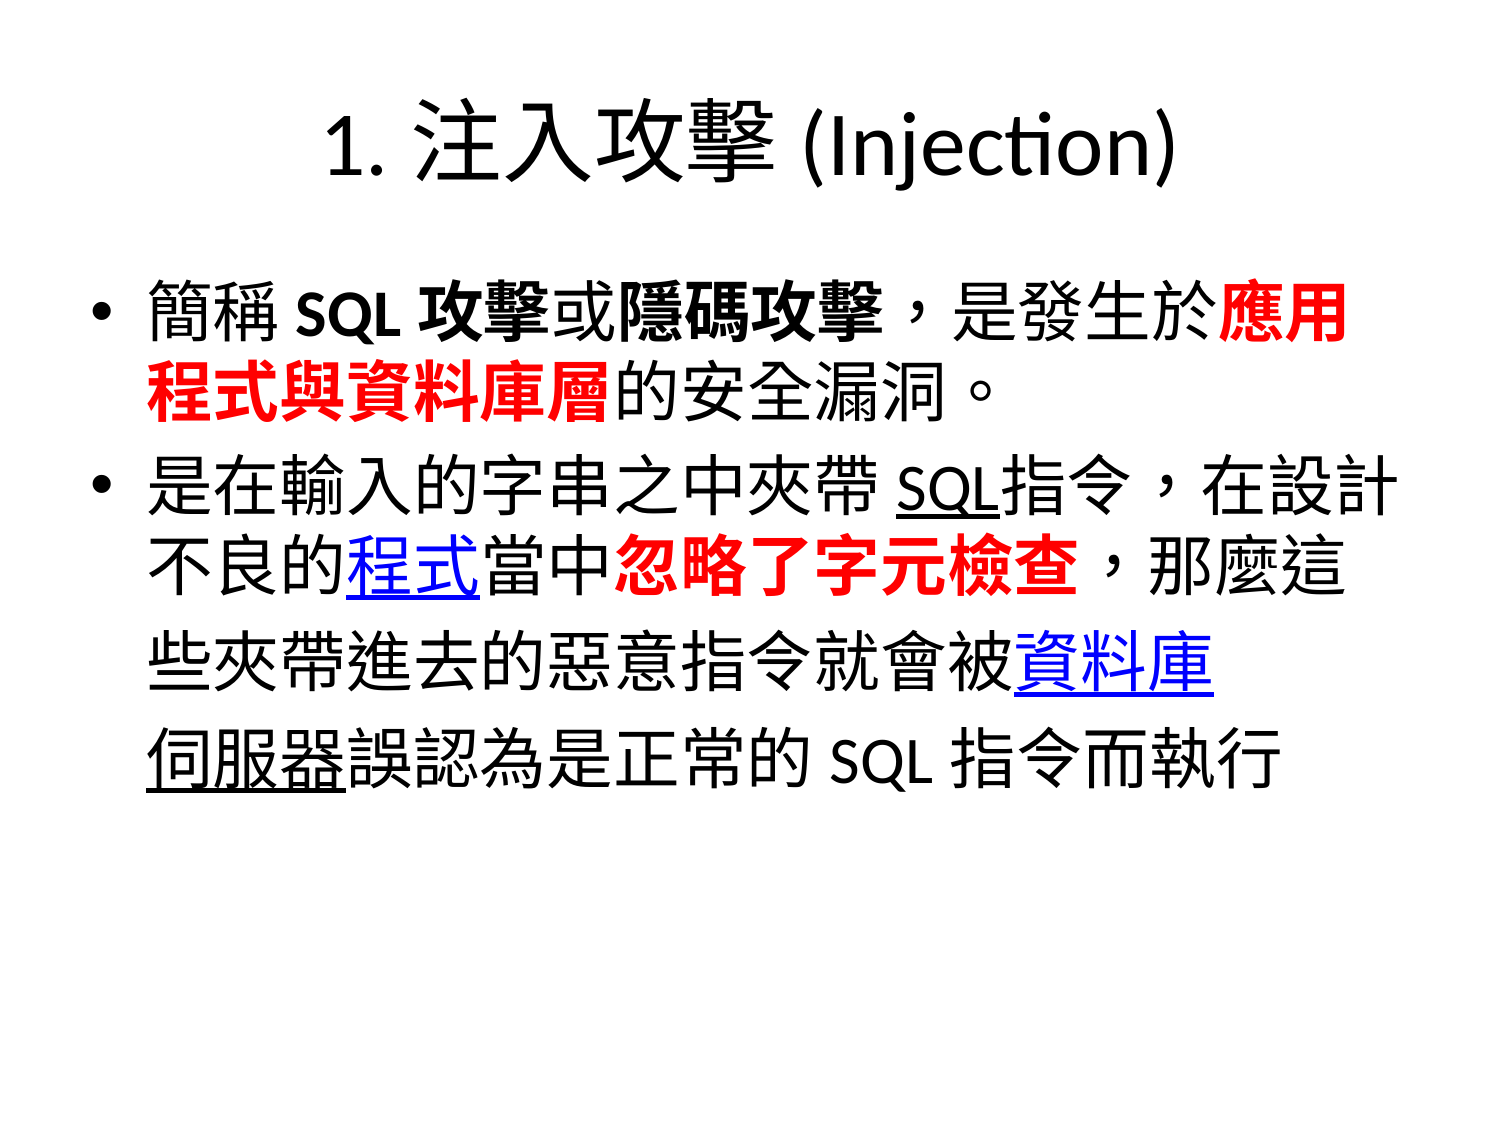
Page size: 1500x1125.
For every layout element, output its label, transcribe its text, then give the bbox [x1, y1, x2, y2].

title 1.注入攻擊(Injection) [75, 45, 1425, 233]
list 簡稱SQL攻擊或隱碼攻擊，是發生於應用程式與資料庫層的安全漏洞。 是在輸入的字串之中夾帶SQL指令，在設計不良的程式當中忽略了字元檢查，那麼這些夾帶進去的惡意指令就會被資料庫伺服器誤認為是正常的SQL指令而執行 [75, 262, 1425, 1005]
